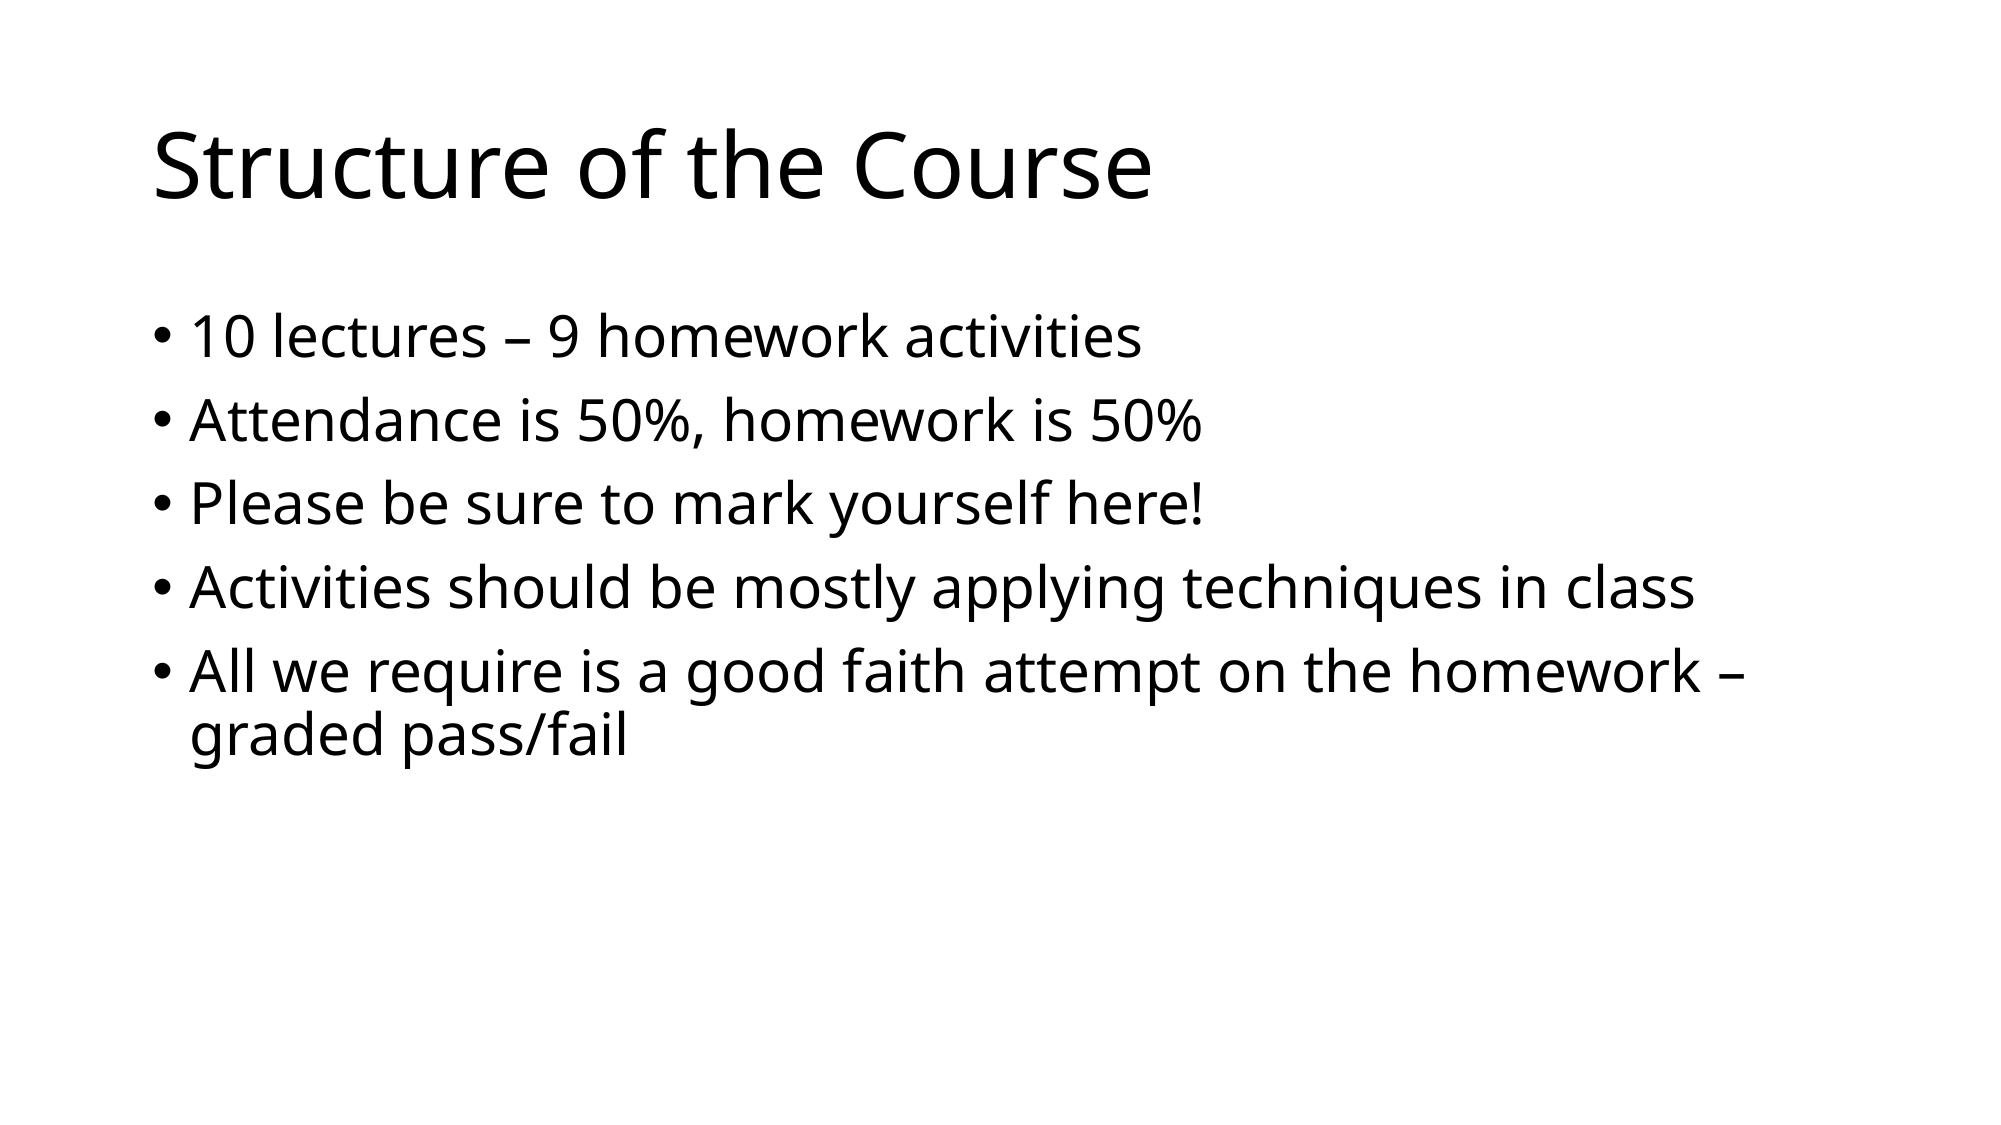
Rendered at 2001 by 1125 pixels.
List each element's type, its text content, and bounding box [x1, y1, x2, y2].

title Structure of the Course [137, 59, 1863, 278]
list 10 lectures – 9 homework activities Attendance is 50%, homework is 50% Please be sure to mark yourself here! Activities should be mostly applying techniques in class All we require is a good faith attempt on the homework – graded pass/fail [137, 299, 1863, 1014]
